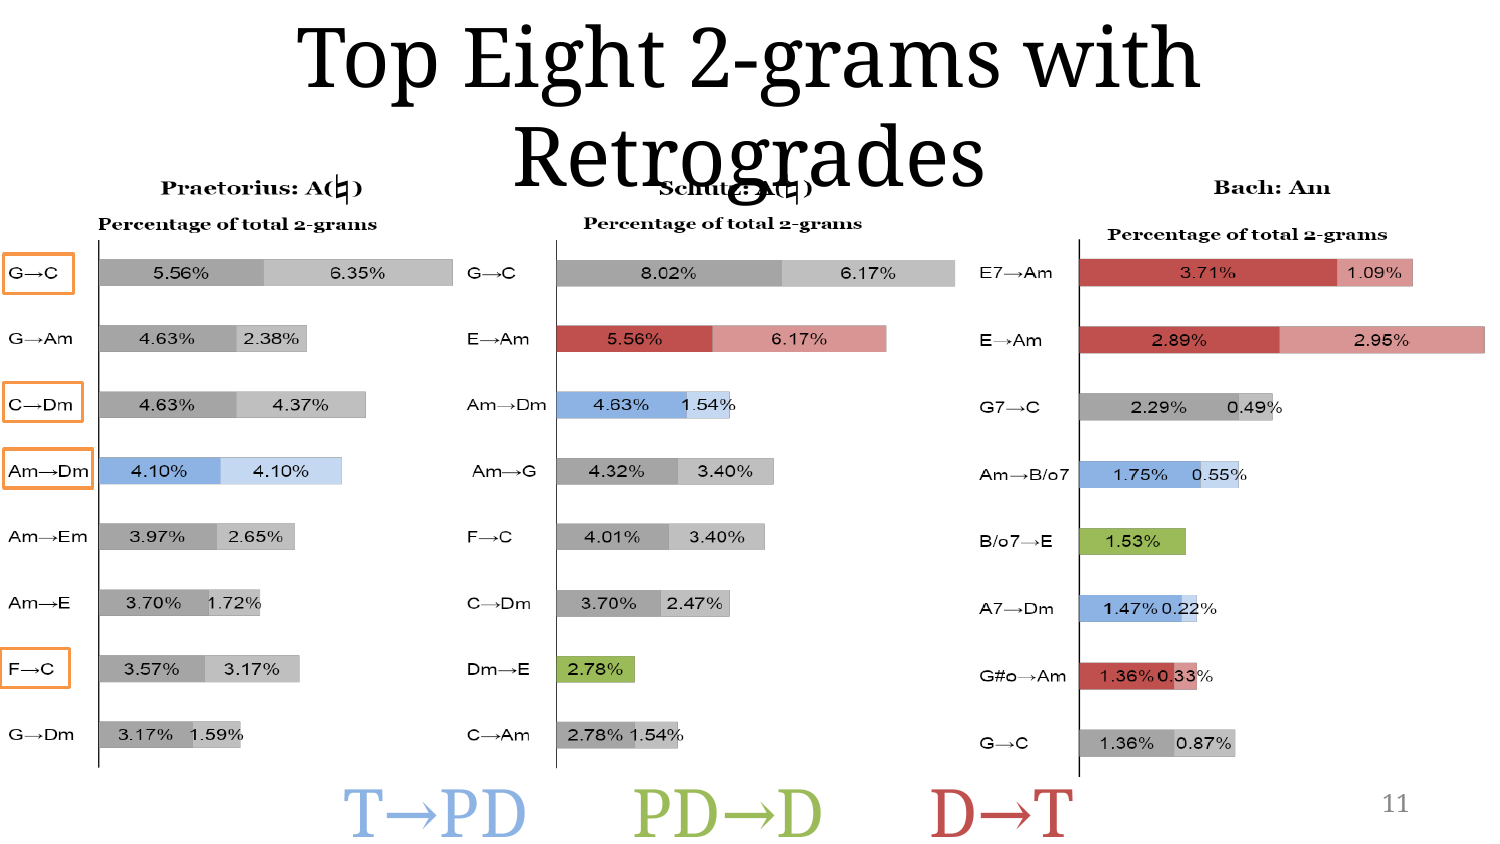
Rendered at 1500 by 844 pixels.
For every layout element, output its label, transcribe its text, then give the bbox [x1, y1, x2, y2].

slide_number 11 [1074, 800, 1425, 827]
picture [0, 166, 1500, 792]
title Top Eight 2-grams with Retrogrades [58, 33, 1442, 174]
text_box T→PD PD→D D→T [328, 791, 1136, 835]
